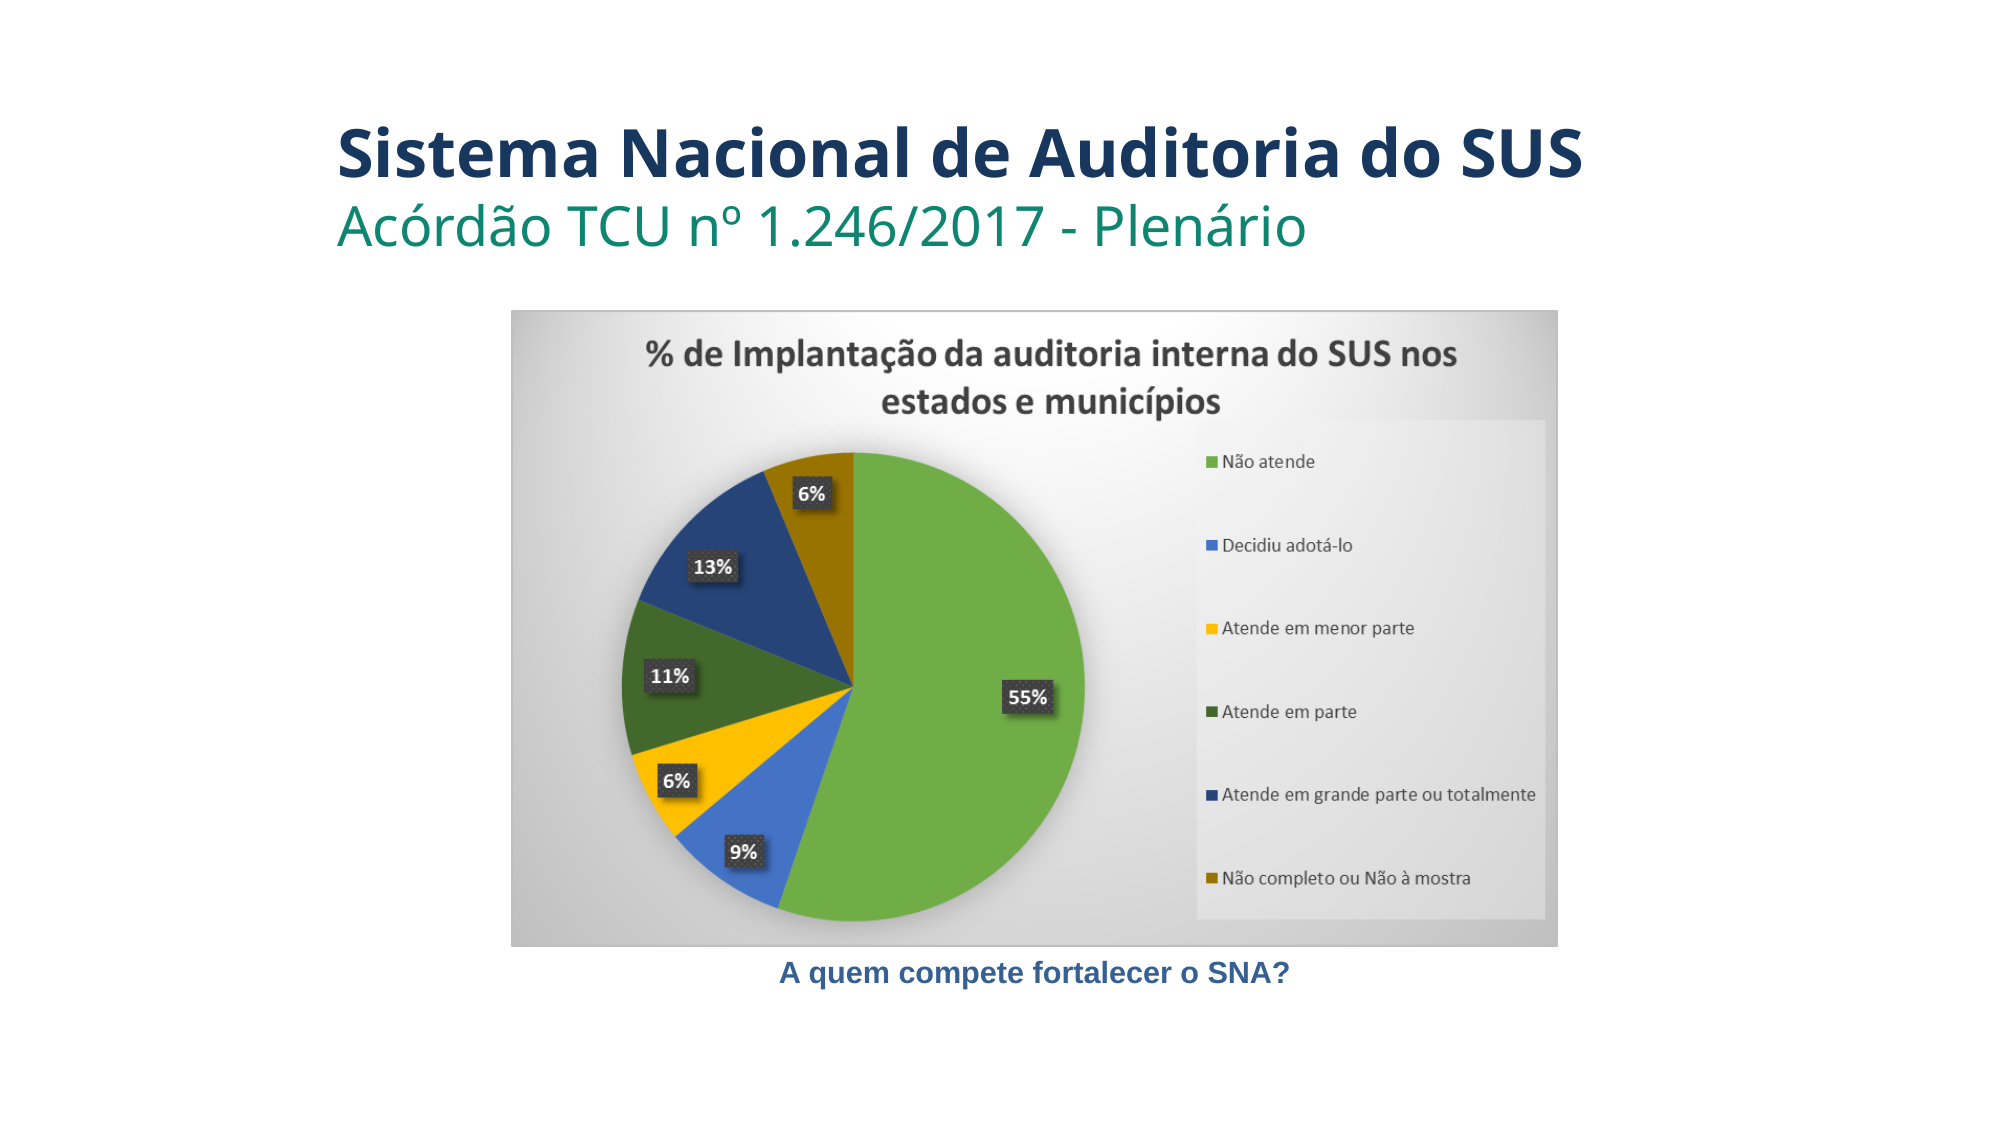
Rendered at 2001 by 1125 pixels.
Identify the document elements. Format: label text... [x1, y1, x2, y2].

text_box A quem compete fortalecer o SNA? [725, 947, 1344, 998]
text_box Sistema Nacional de Auditoria do SUS Acórdão TCU nº 1.246/2017 - Plenário [317, 137, 1630, 325]
picture [511, 310, 1558, 947]
